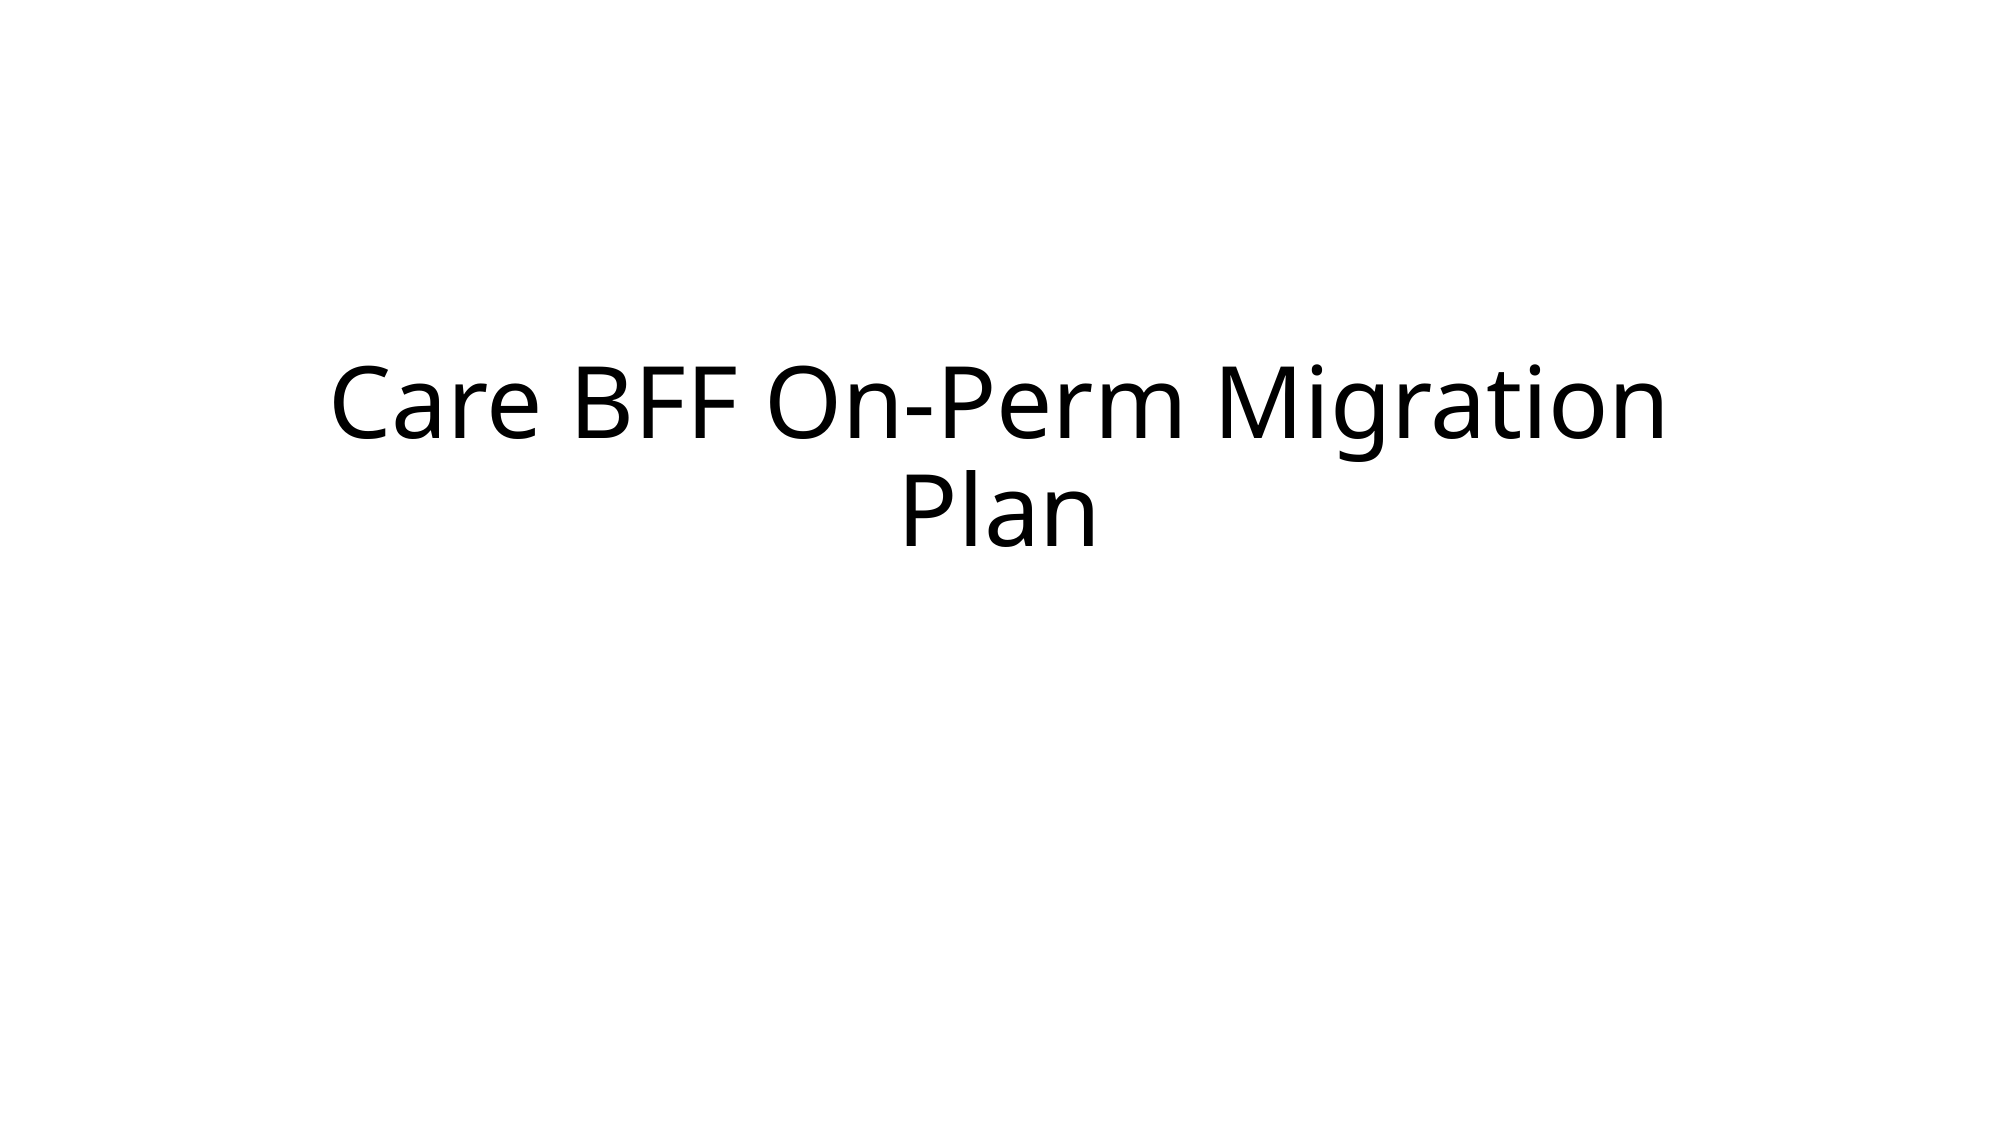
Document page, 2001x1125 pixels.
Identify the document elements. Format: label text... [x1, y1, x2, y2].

title Care BFF On-Perm Migration Plan [249, 184, 1750, 576]
